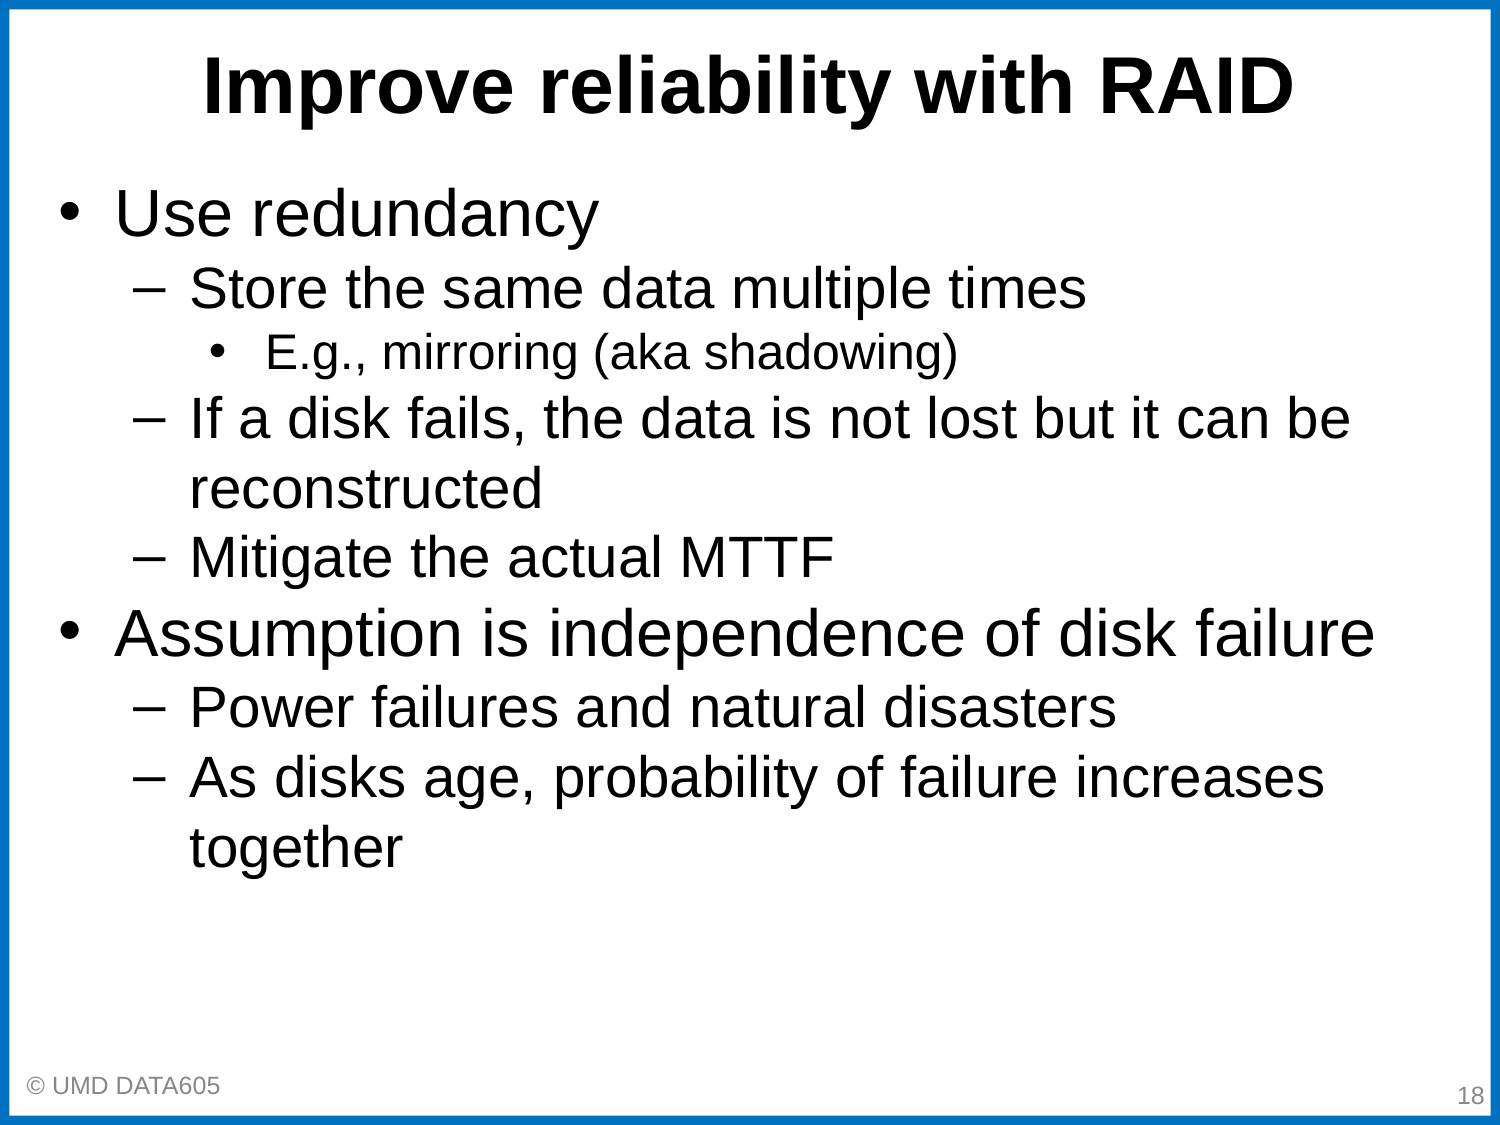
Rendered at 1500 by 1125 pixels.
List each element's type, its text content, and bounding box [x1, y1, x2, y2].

title Improve reliability with RAID [24, 24, 1475, 138]
list Use redundancy Store the same data multiple times E.g., mirroring (aka shadowing) If a disk fails, the data is not lost but it can be reconstructed Mitigate the actual MTTF Assumption is independence of disk failure Power failures and natural disasters As disks age, probability of failure increases together [24, 162, 1475, 1025]
slide_number ‹#› [1149, 1065, 1500, 1125]
